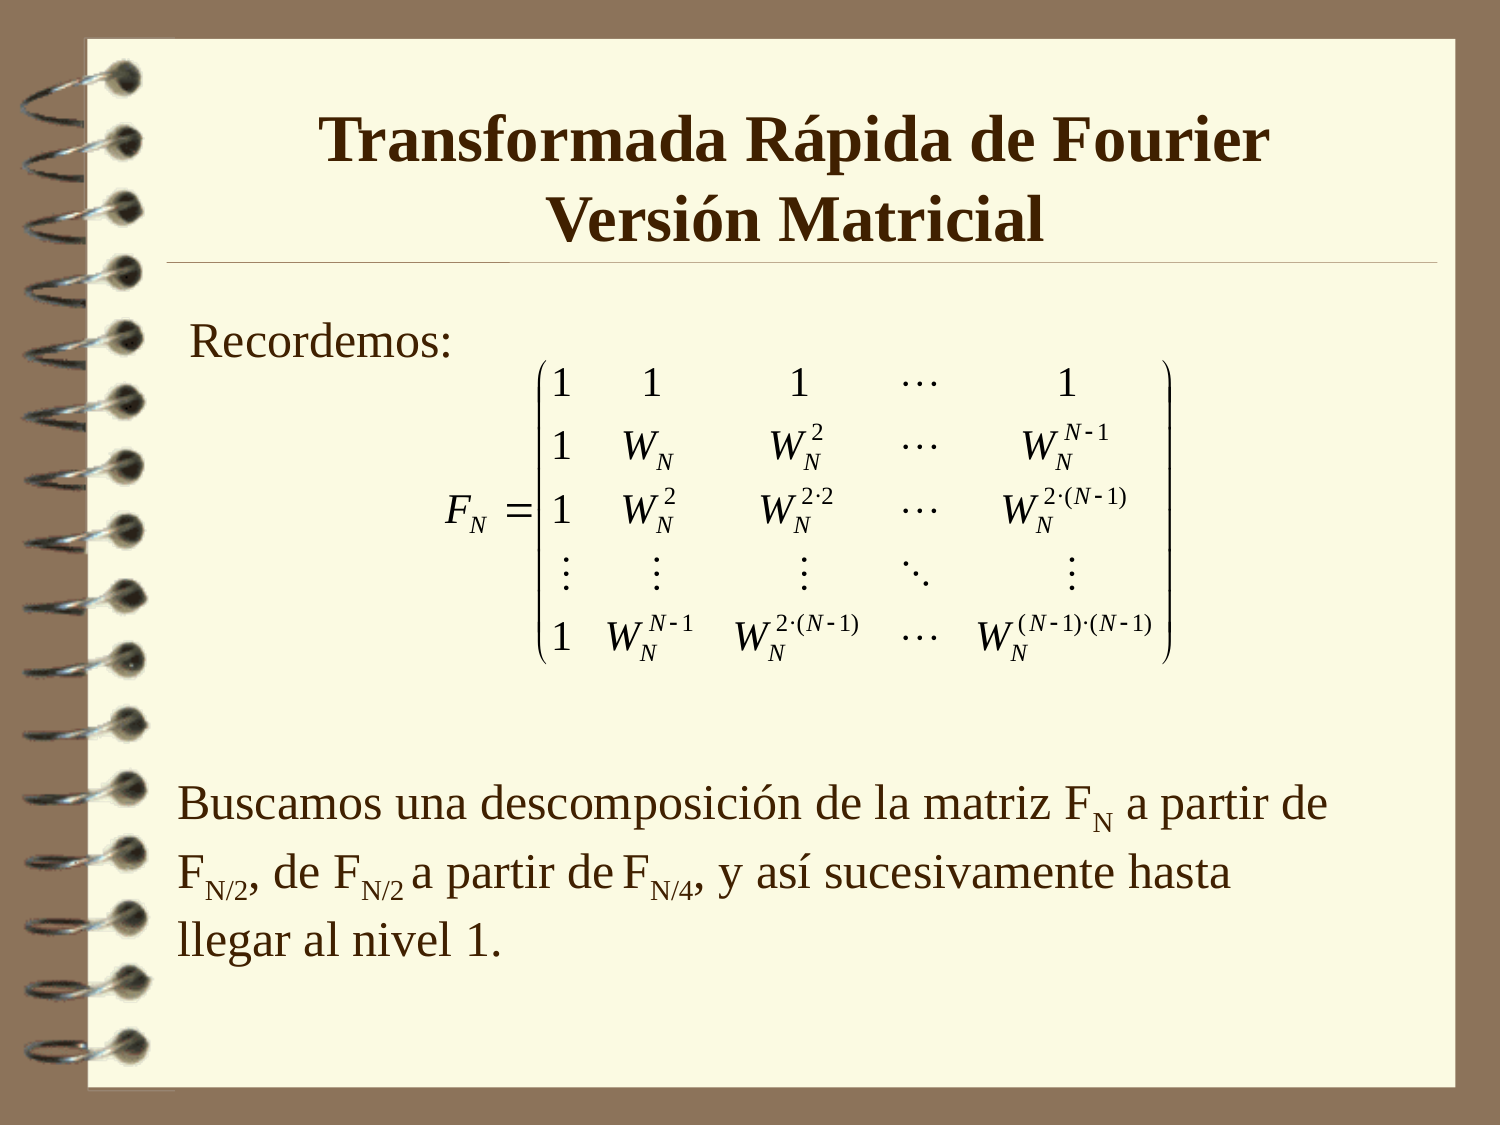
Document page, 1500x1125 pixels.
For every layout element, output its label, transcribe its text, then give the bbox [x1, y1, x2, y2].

text_box Recordemos: [174, 300, 513, 375]
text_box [437, 349, 1228, 676]
text_box Transformada Rápida de Fourier Versión Matricial [199, 87, 1392, 263]
picture [0, 0, 175, 1125]
text_box Buscamos una descomposición de la matriz FN a partir de FN/2, de FN/2 a partir de FN/4, y así sucesivamente hasta llegar al nivel 1. [162, 762, 1360, 974]
